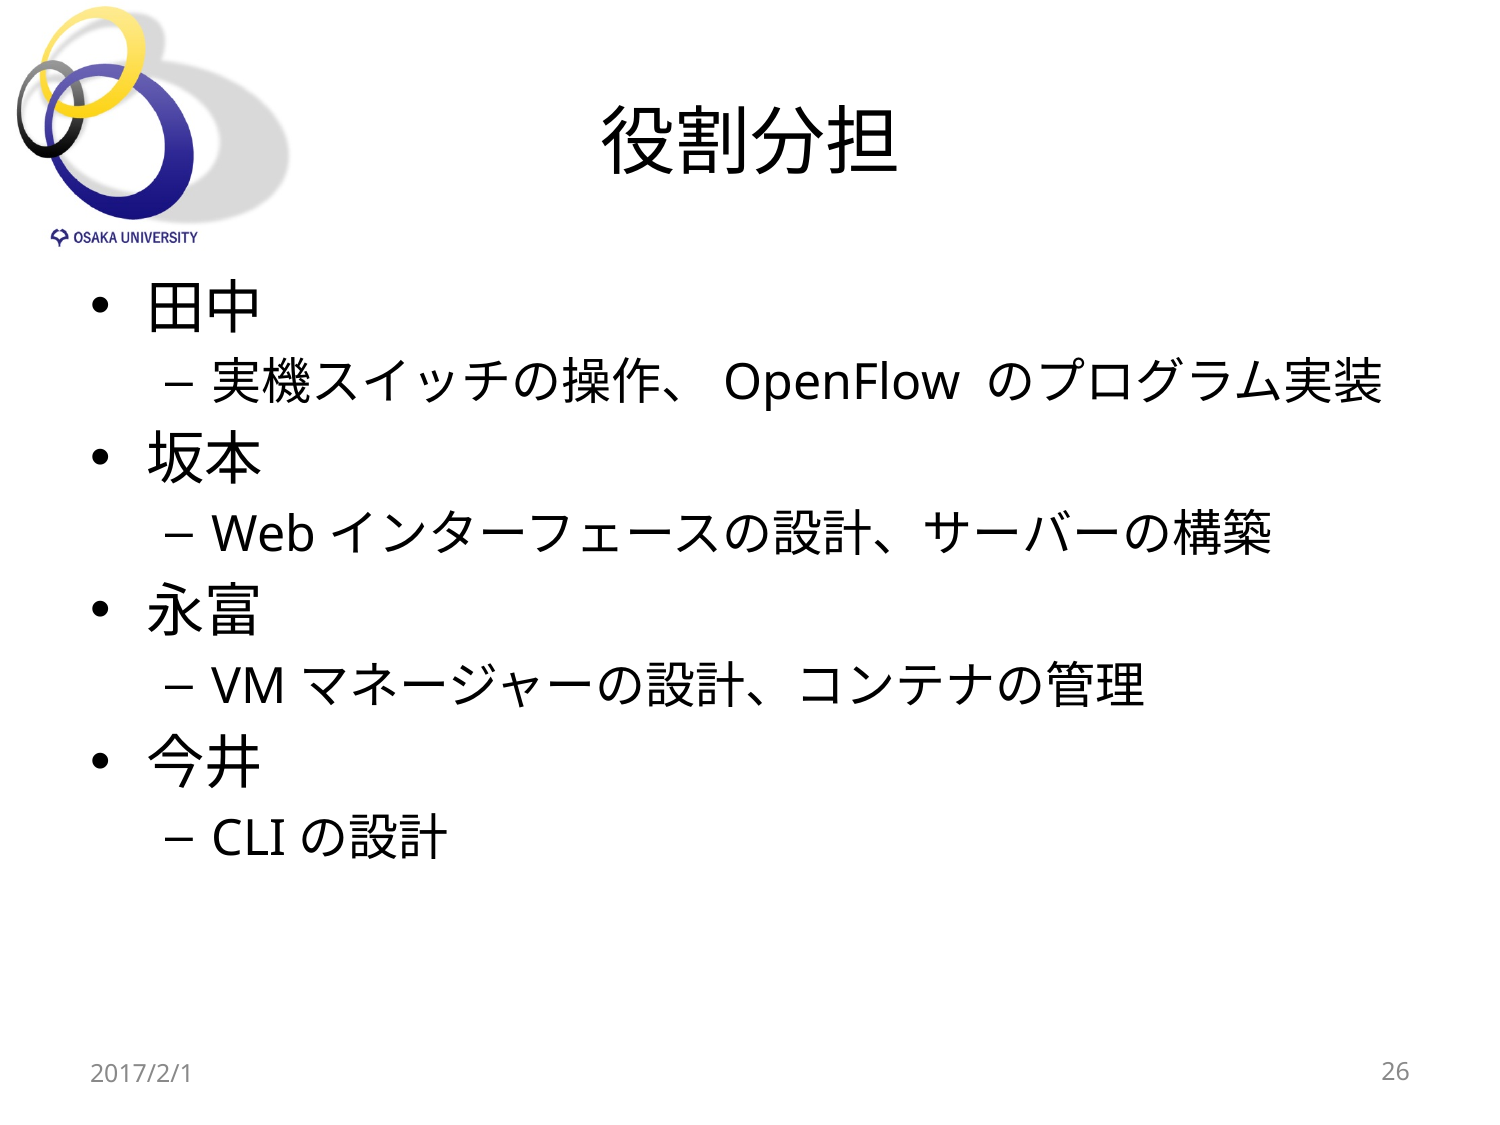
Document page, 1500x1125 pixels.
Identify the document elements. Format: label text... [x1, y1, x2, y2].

title 役割分担 [75, 45, 1425, 233]
list 田中 実機スイッチの操作、OpenFlow のプログラム実装 坂本 Webインターフェースの設計、サーバーの構築 永富 VMマネージャーの設計、コンテナの管理 今井 CLIの設計 [75, 262, 1425, 1005]
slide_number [75, 1042, 425, 1103]
slide_number 26 [1074, 1042, 1425, 1103]
picture [0, 0, 1499, 257]
